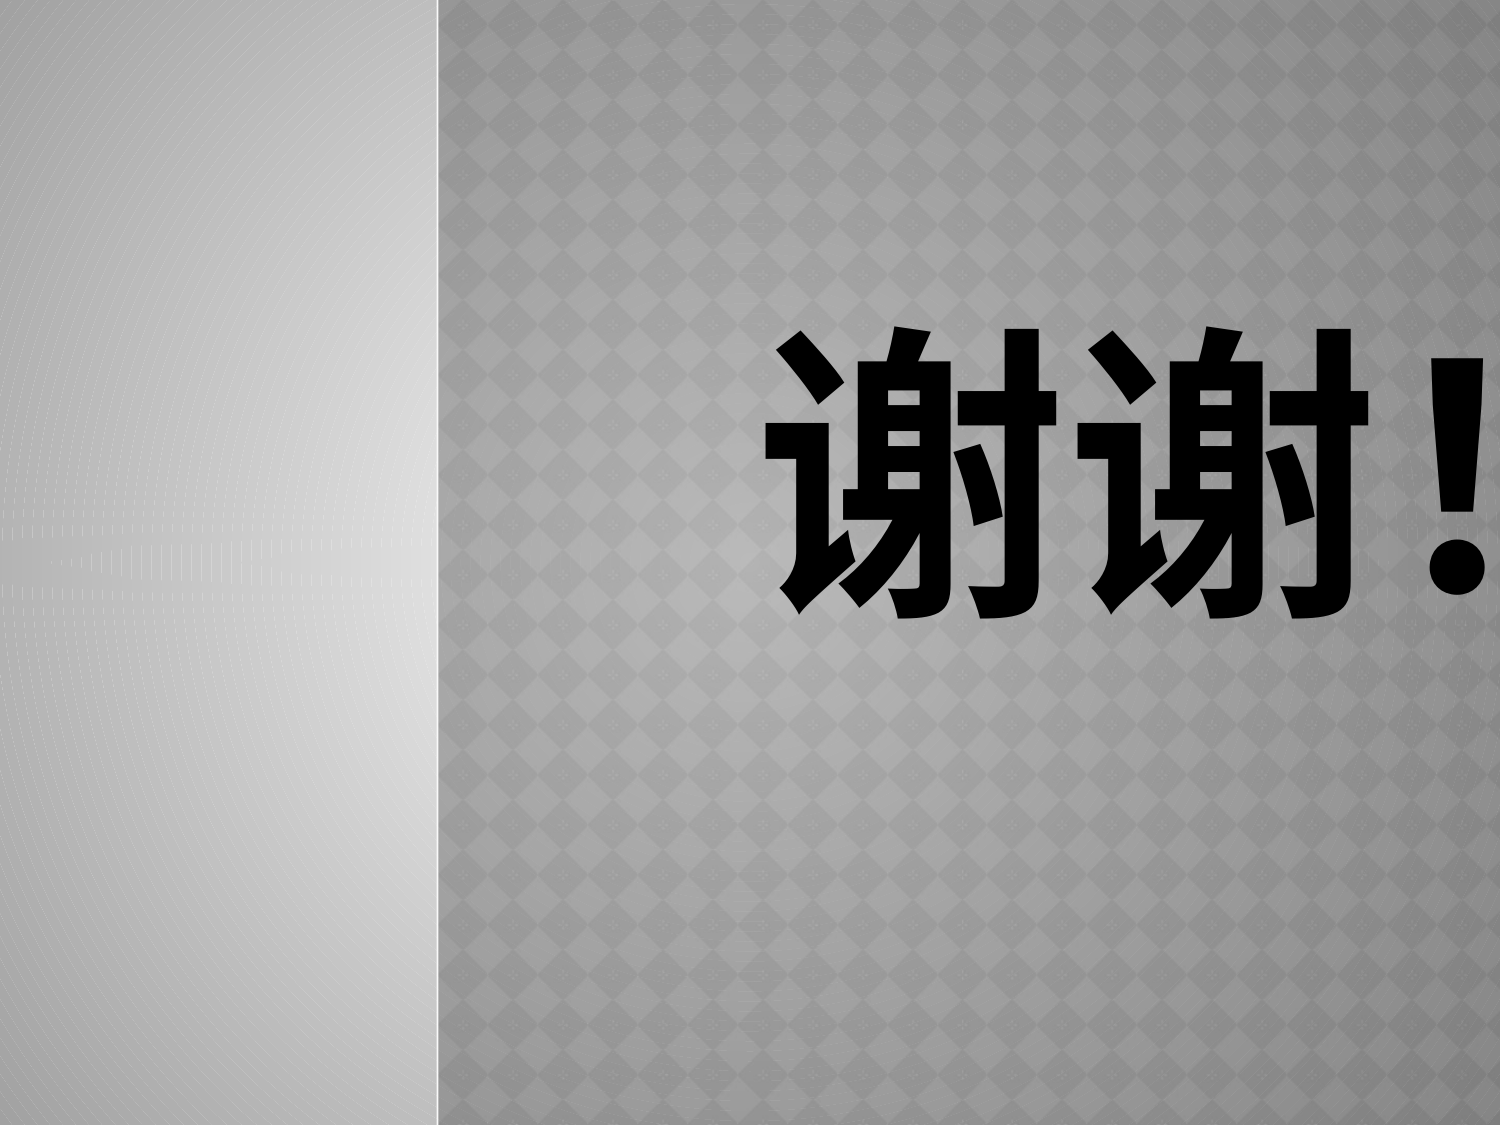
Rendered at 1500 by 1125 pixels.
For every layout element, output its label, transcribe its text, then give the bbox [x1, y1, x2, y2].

title 谢谢！ [549, 184, 1387, 655]
